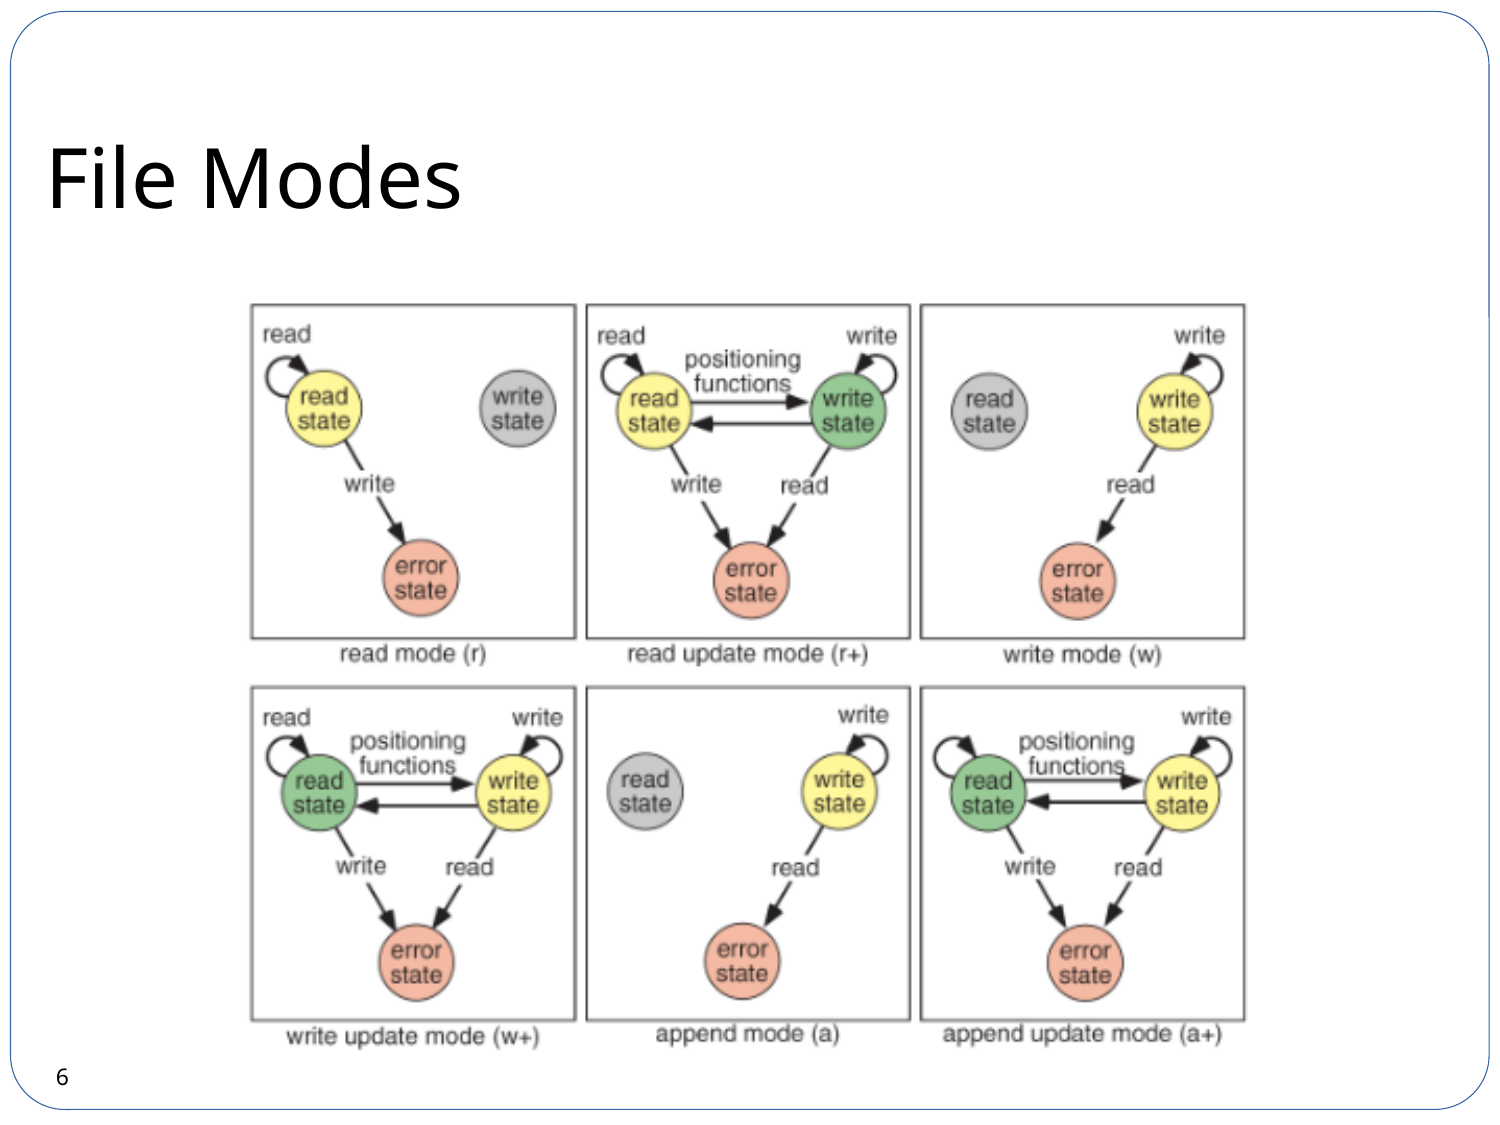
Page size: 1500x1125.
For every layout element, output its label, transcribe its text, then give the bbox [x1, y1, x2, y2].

slide_number 6 [51, 1064, 74, 1093]
picture [244, 301, 1256, 1061]
title File Modes [36, 0, 1463, 234]
